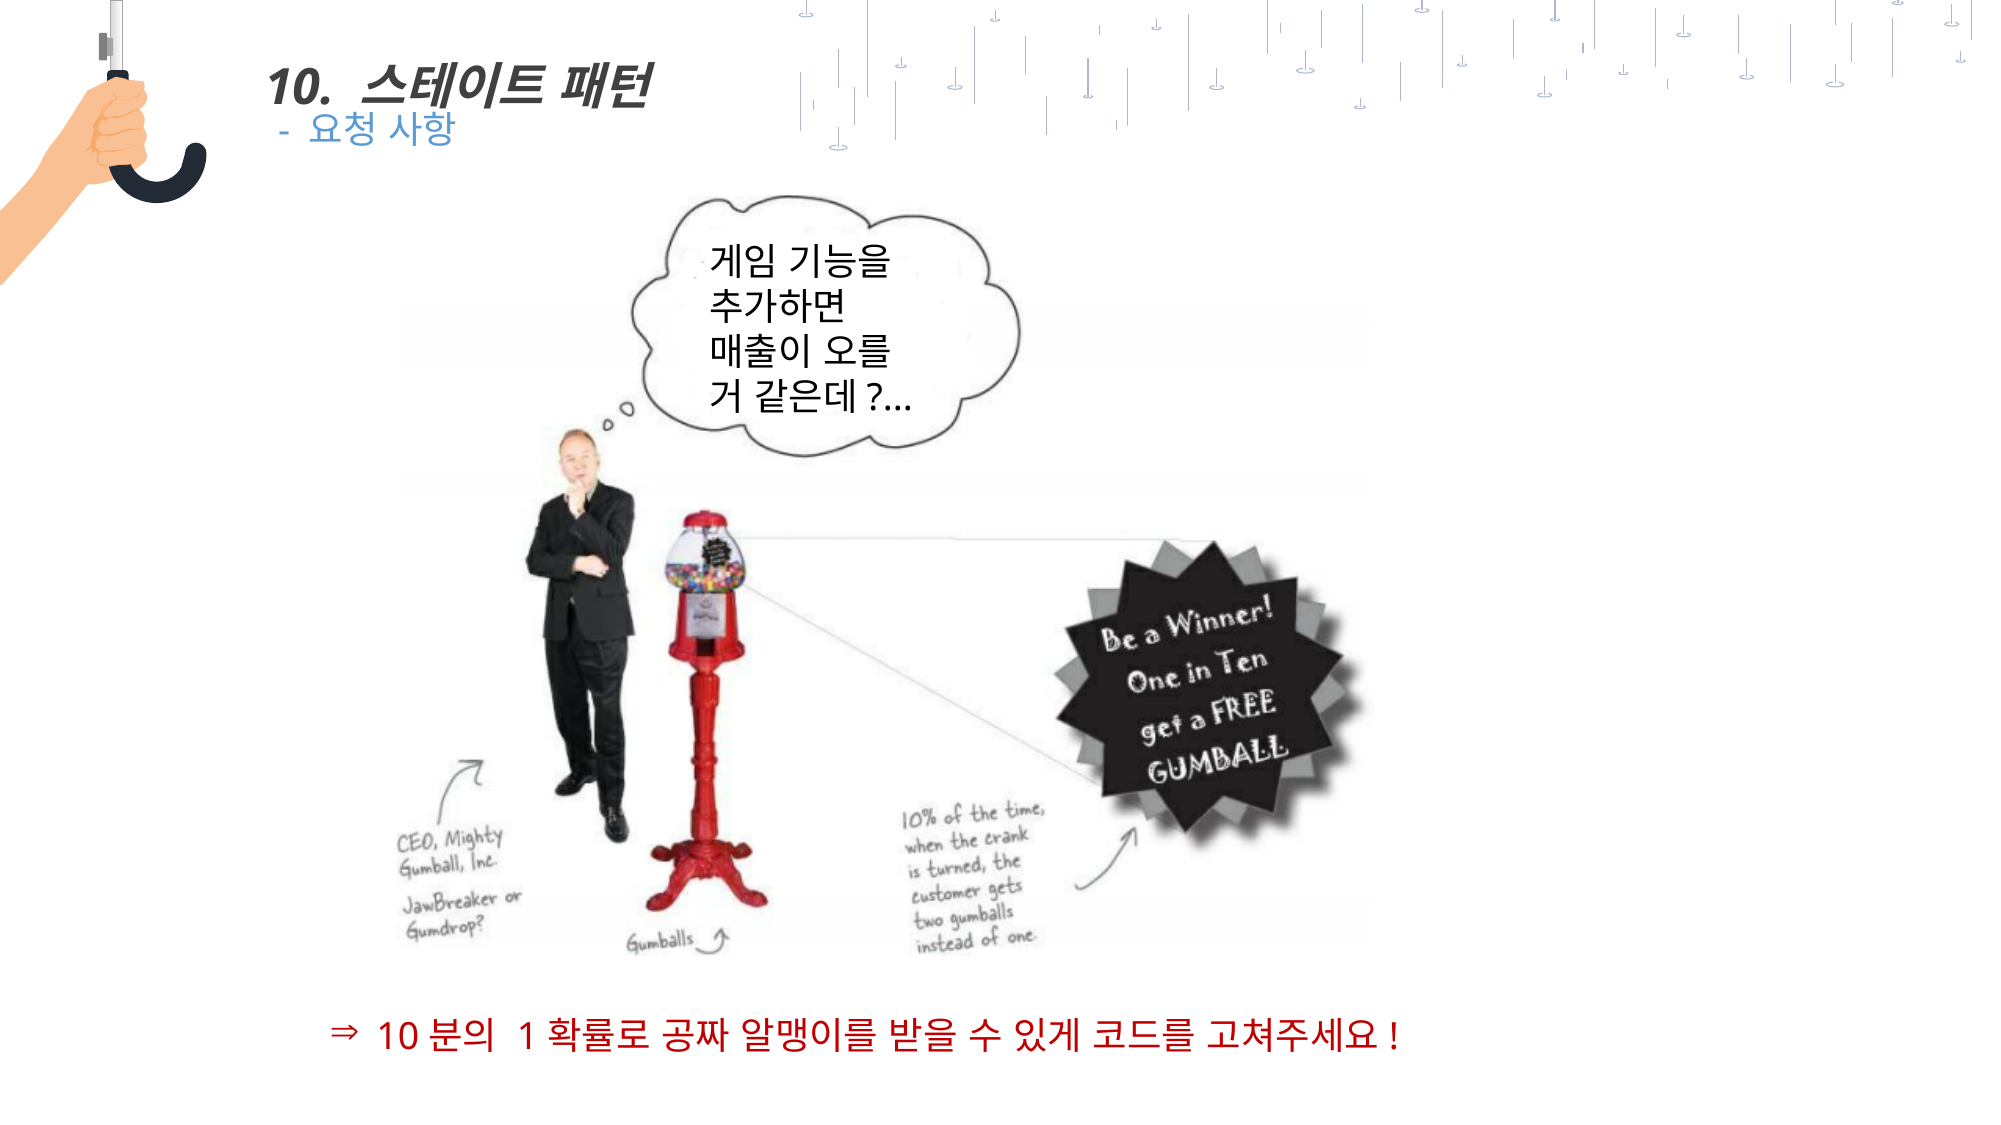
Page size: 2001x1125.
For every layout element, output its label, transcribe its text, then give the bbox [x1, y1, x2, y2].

text_box 10. 스테이트 패턴 [250, 16, 799, 122]
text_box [799, 0, 1972, 151]
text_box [0, 0, 207, 295]
text_box 10분의 1확률로 공짜 알맹이를 받을 수 있게 코드를 고쳐주세요! [314, 1004, 1691, 1065]
picture [305, 166, 1486, 970]
text_box - 요청 사항 [263, 98, 898, 158]
